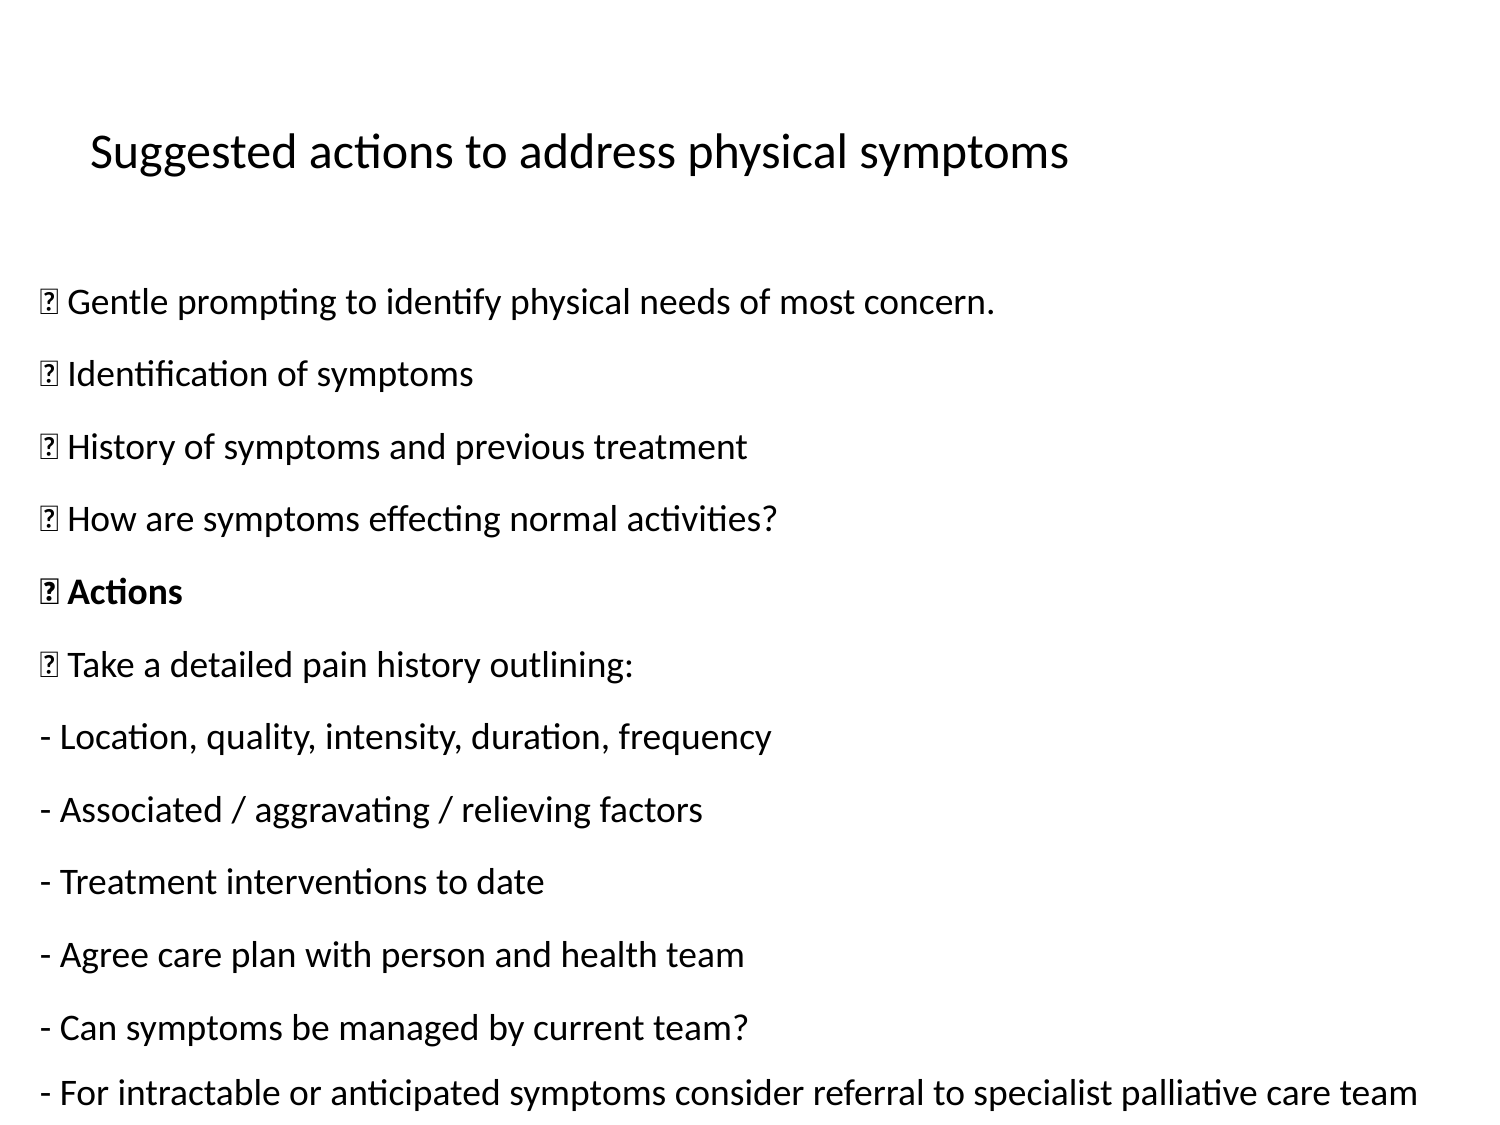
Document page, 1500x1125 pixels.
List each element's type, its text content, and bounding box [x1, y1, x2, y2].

title Suggested actions to address physical symptoms [75, 50, 1425, 238]
text_box  Gentle prompting to identify physical needs of most concern.  Identification of symptoms  History of symptoms and previous treatment  How are symptoms effecting normal activities?  Actions  Take a detailed pain history outlining: - Location, quality, intensity, duration, frequency - Associated / aggravating / relieving factors - Treatment interventions to date - Agree care plan with person and health team - Can symptoms be managed by current team? - For intractable or anticipated symptoms consider referral to specialist palliative care team [24, 262, 1500, 1121]
